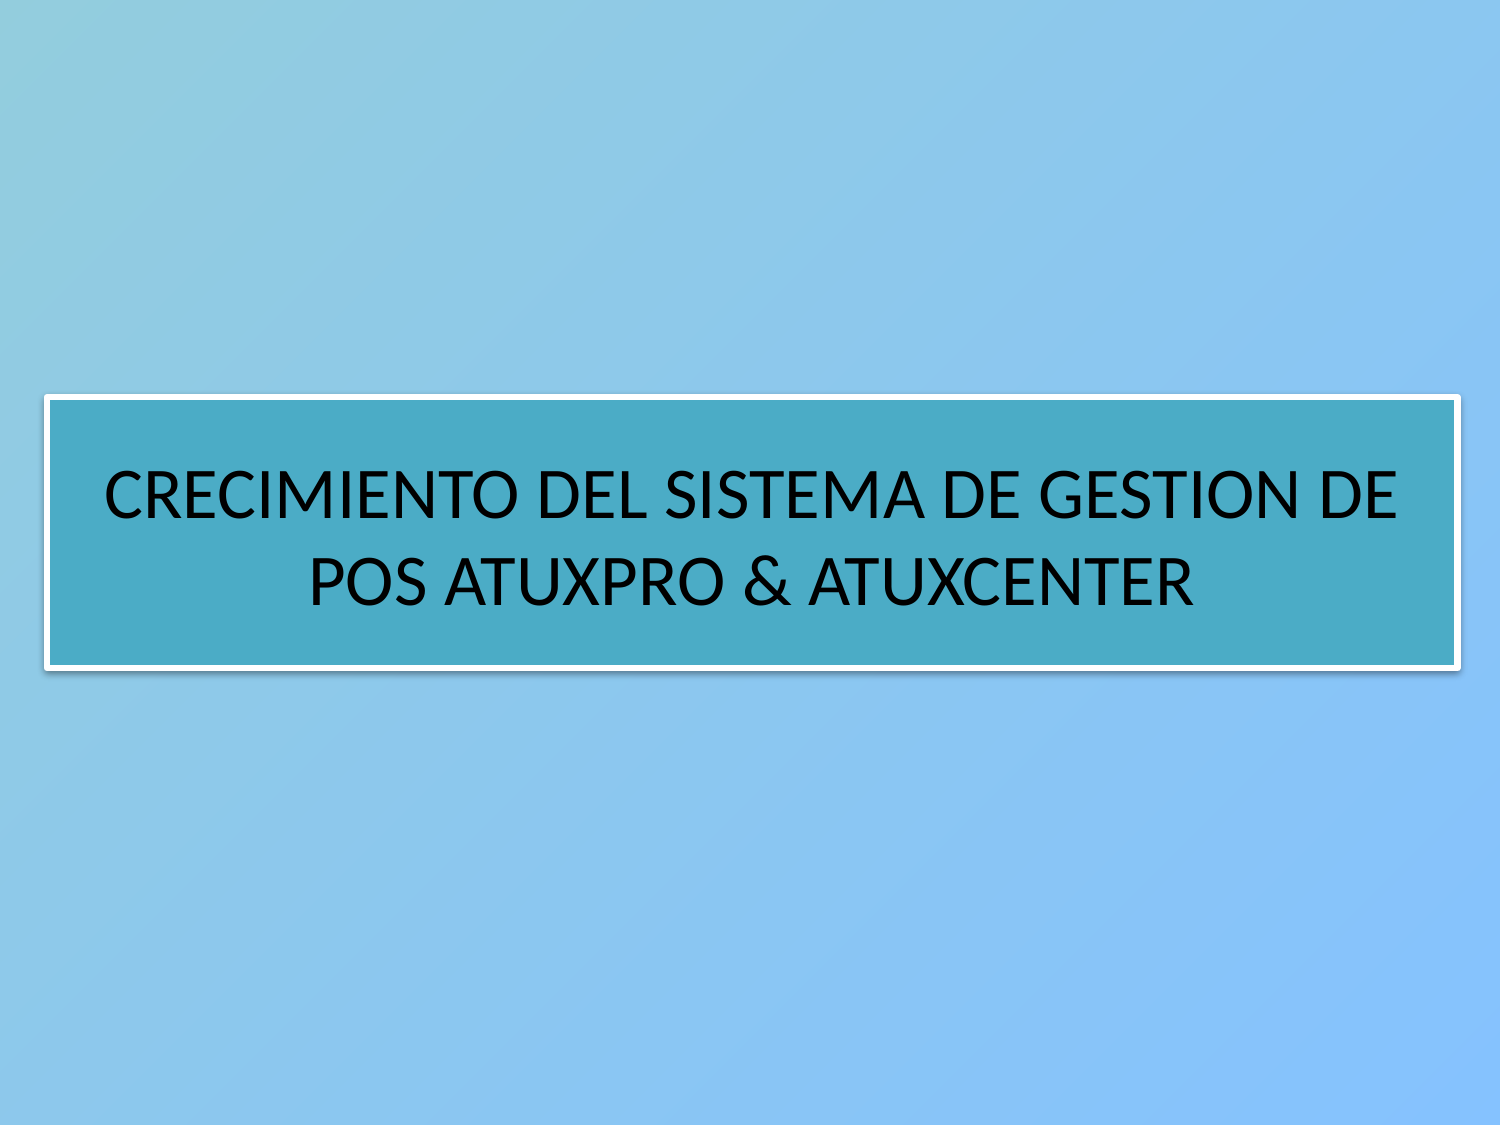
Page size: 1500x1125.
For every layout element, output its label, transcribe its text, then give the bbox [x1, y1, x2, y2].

text_box CRECIMIENTO DEL SISTEMA DE GESTION DE POS ATUXPRO & ATUXCENTER [44, 394, 1461, 671]
